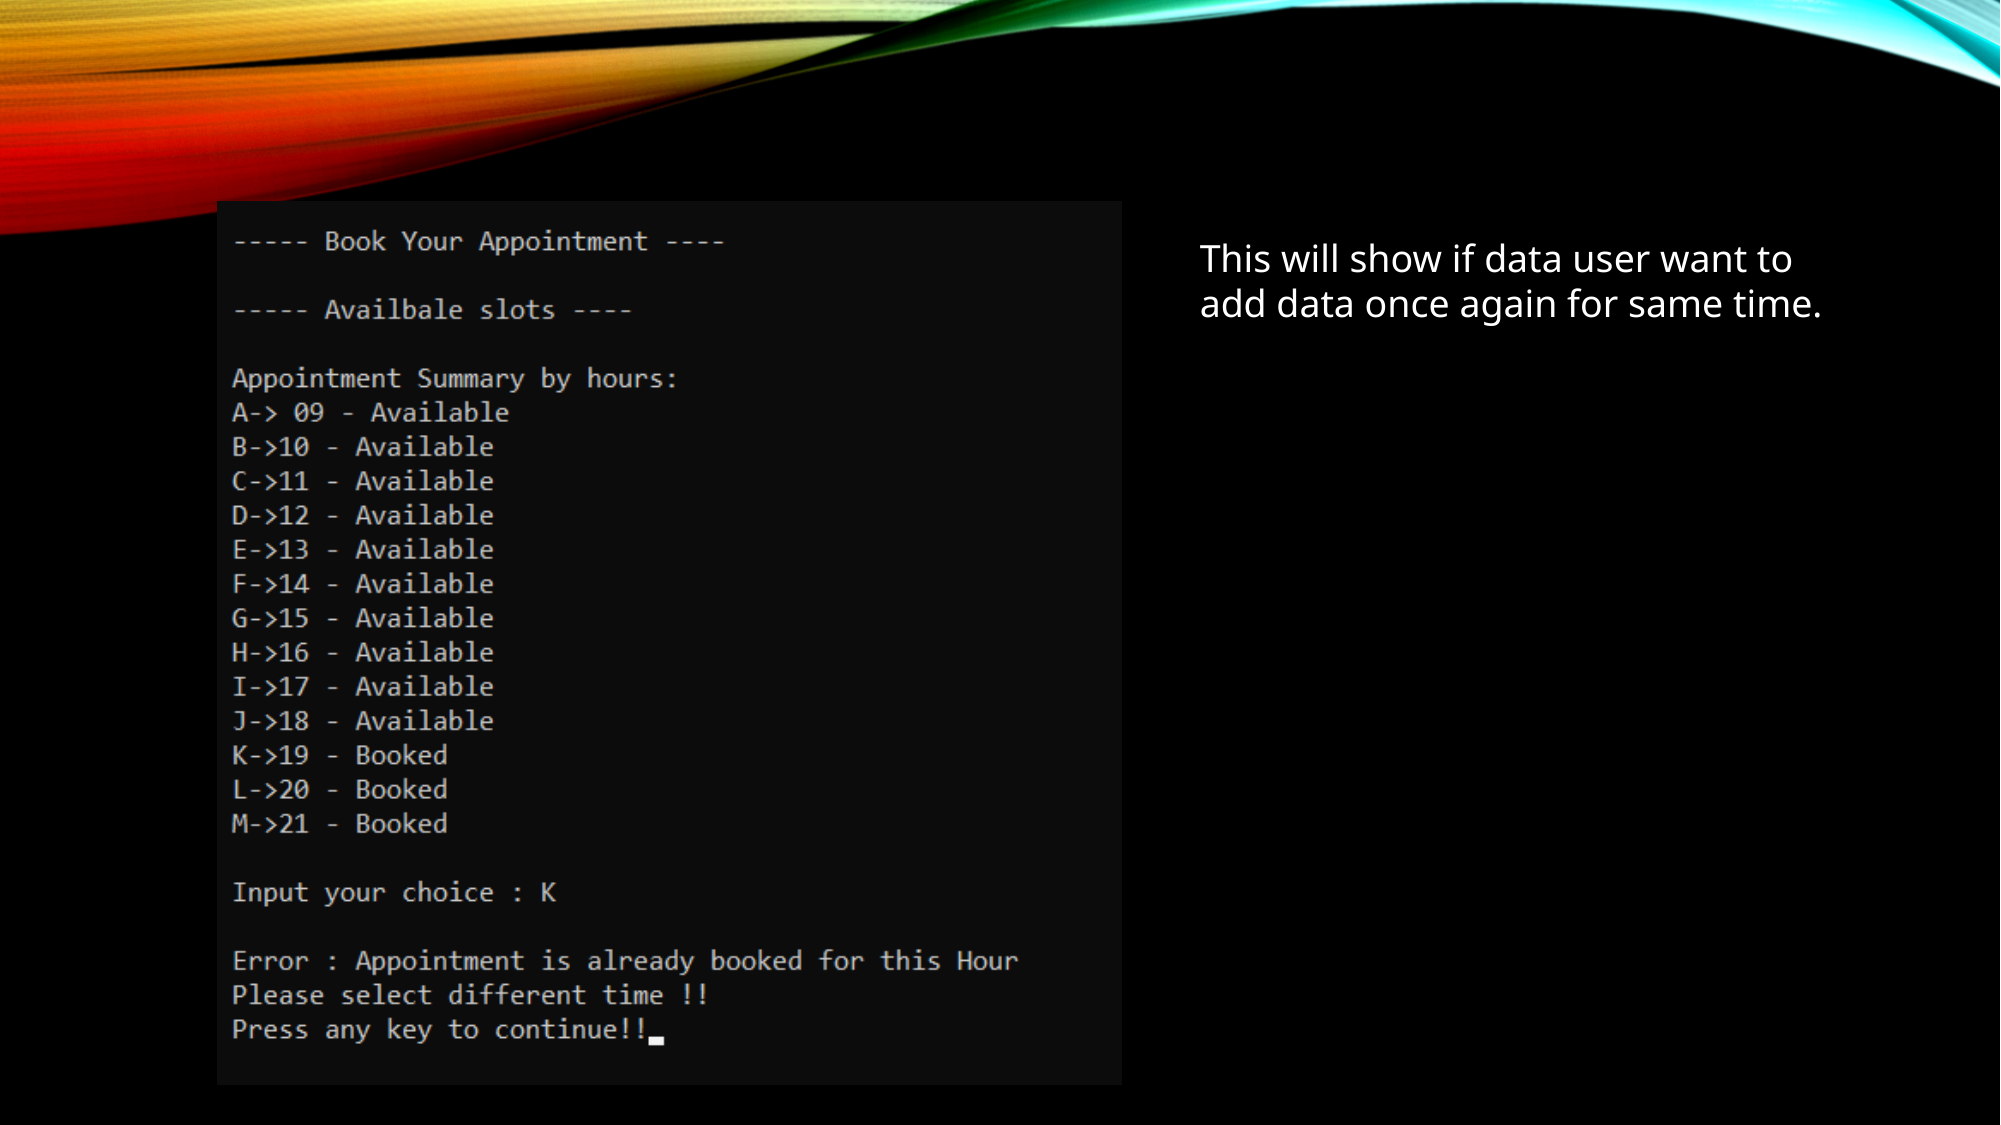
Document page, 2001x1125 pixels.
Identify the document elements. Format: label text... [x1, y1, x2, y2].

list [217, 201, 1122, 1085]
text_box This will show if data user want to add data once again for same time. [1185, 227, 1839, 332]
picture [0, 0, 2000, 237]
